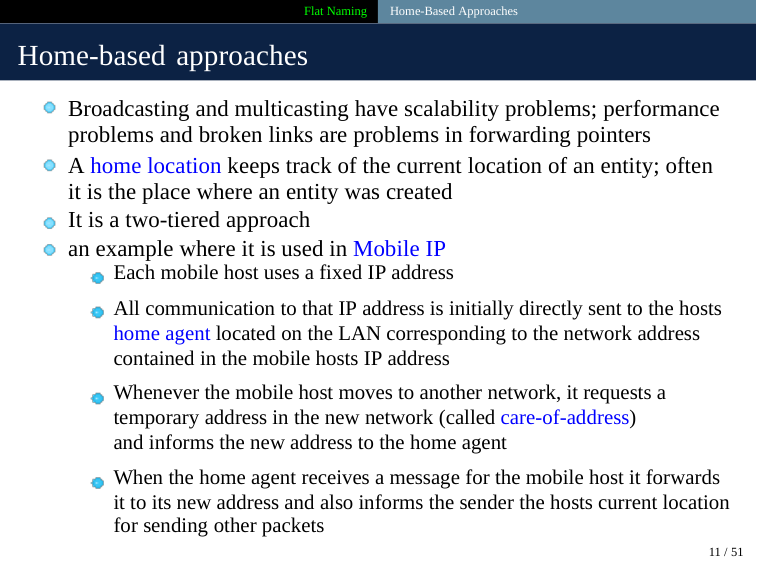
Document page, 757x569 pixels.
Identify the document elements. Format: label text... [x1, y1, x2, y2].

text_box Flat Naming Home-Based Approaches [302, 3, 519, 20]
text_box [0, 0, 756, 567]
text_box Home-based approaches [15, 39, 318, 74]
text_box Broadcasting and multicasting have scalability problems; performance problems and broken links are problems in forwarding pointers A home location keeps track of the current location of an entity; often it is the place where an entity was created It is a two-tiered approach an example where it is used in Mobile IP Each mobile host uses a fixed IP address All communication to that IP address is initially directly sent to the hosts home agent located on the LAN corresponding to the network address contained in the mobile hosts IP address Whenever the mobile host moves to another network, it requests a temporary address in the new network (called care-of-address) and informs the new address to the home agent When the home agent receives a message for the mobile host it forwards it to its new address and also informs the sender the hosts current location for sending other packets 11 / 51 [66, 96, 746, 568]
